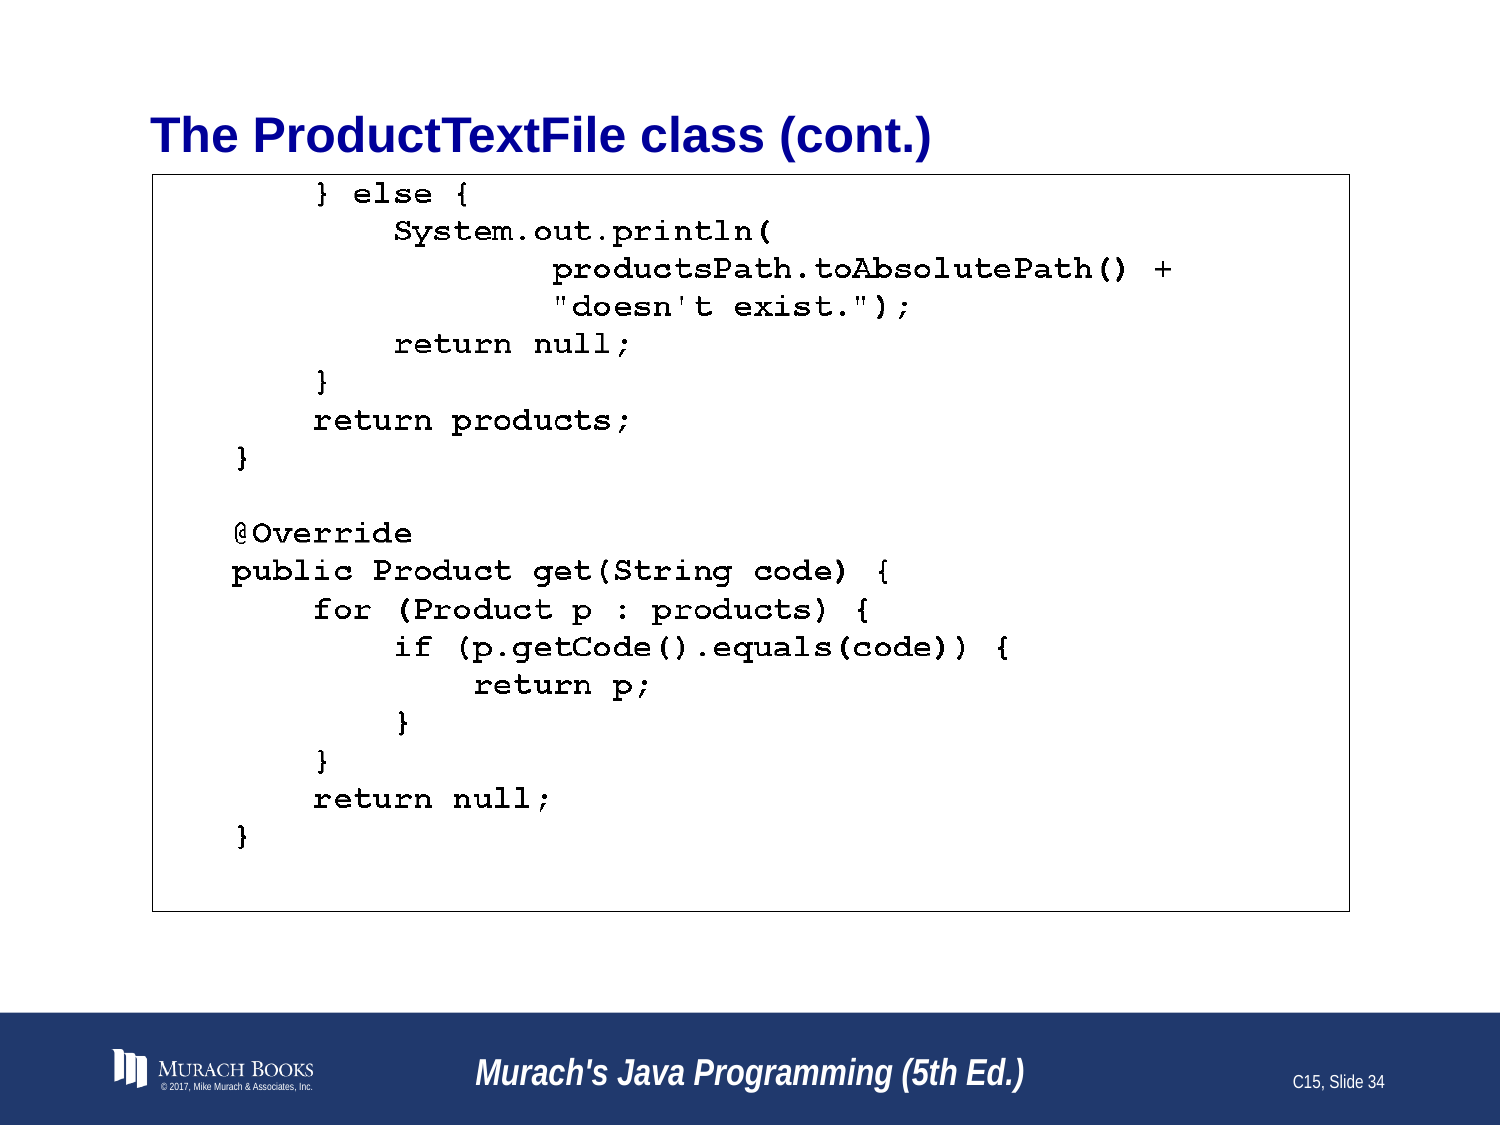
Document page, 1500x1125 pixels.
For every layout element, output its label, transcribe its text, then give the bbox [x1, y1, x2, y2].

title The ProductTextFile class (cont.) [150, 38, 1350, 174]
footer © 2017, Mike Murach & Associates, Inc. [12, 1025, 463, 1100]
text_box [152, 174, 1351, 912]
slide_number Murach's Java Programming (5th Ed.) [463, 1025, 1050, 1100]
slide_number C15, Slide ‹#› [1087, 1025, 1400, 1100]
